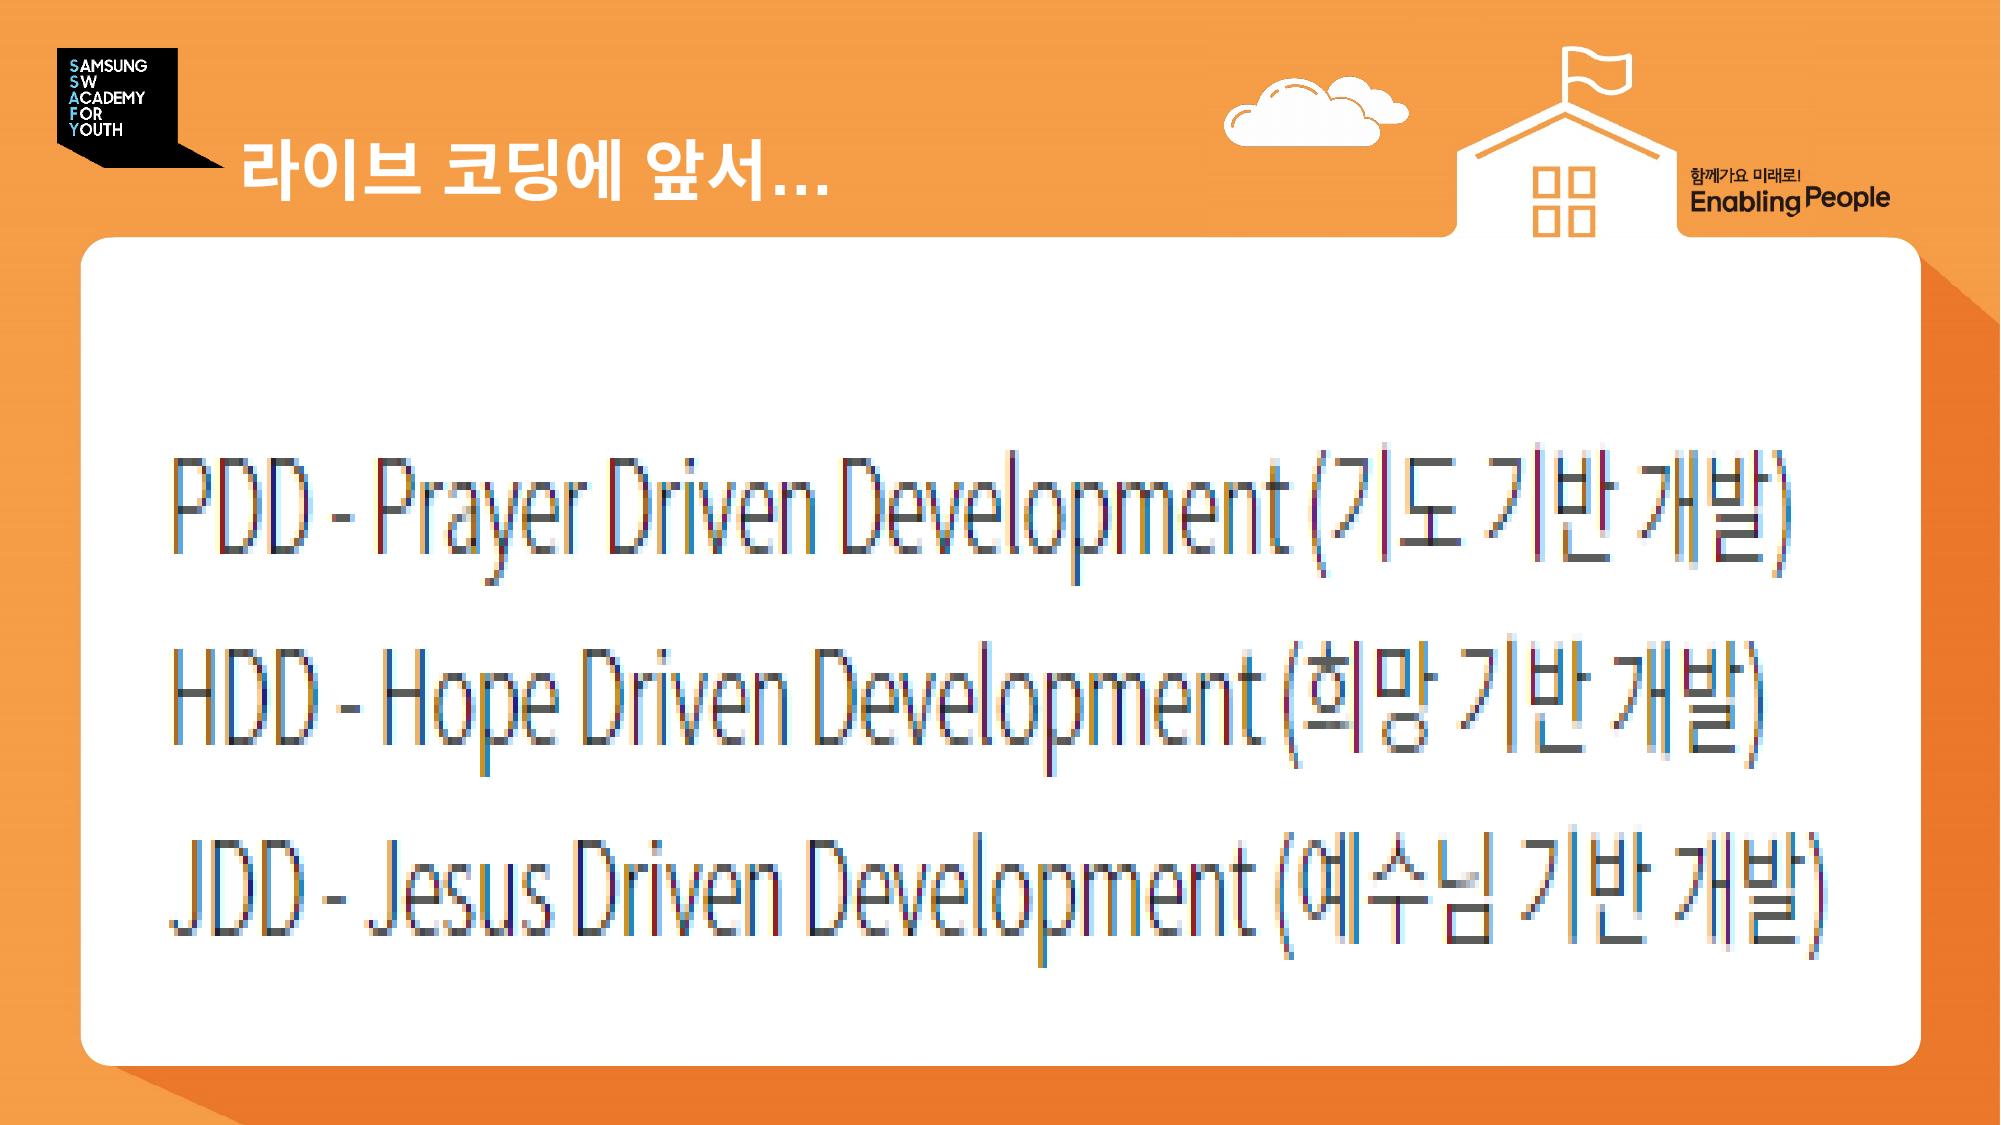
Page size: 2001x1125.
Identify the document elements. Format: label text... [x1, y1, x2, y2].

picture [0, 0, 2000, 1125]
title 라이브 코딩에 앞서… [224, 130, 1296, 215]
